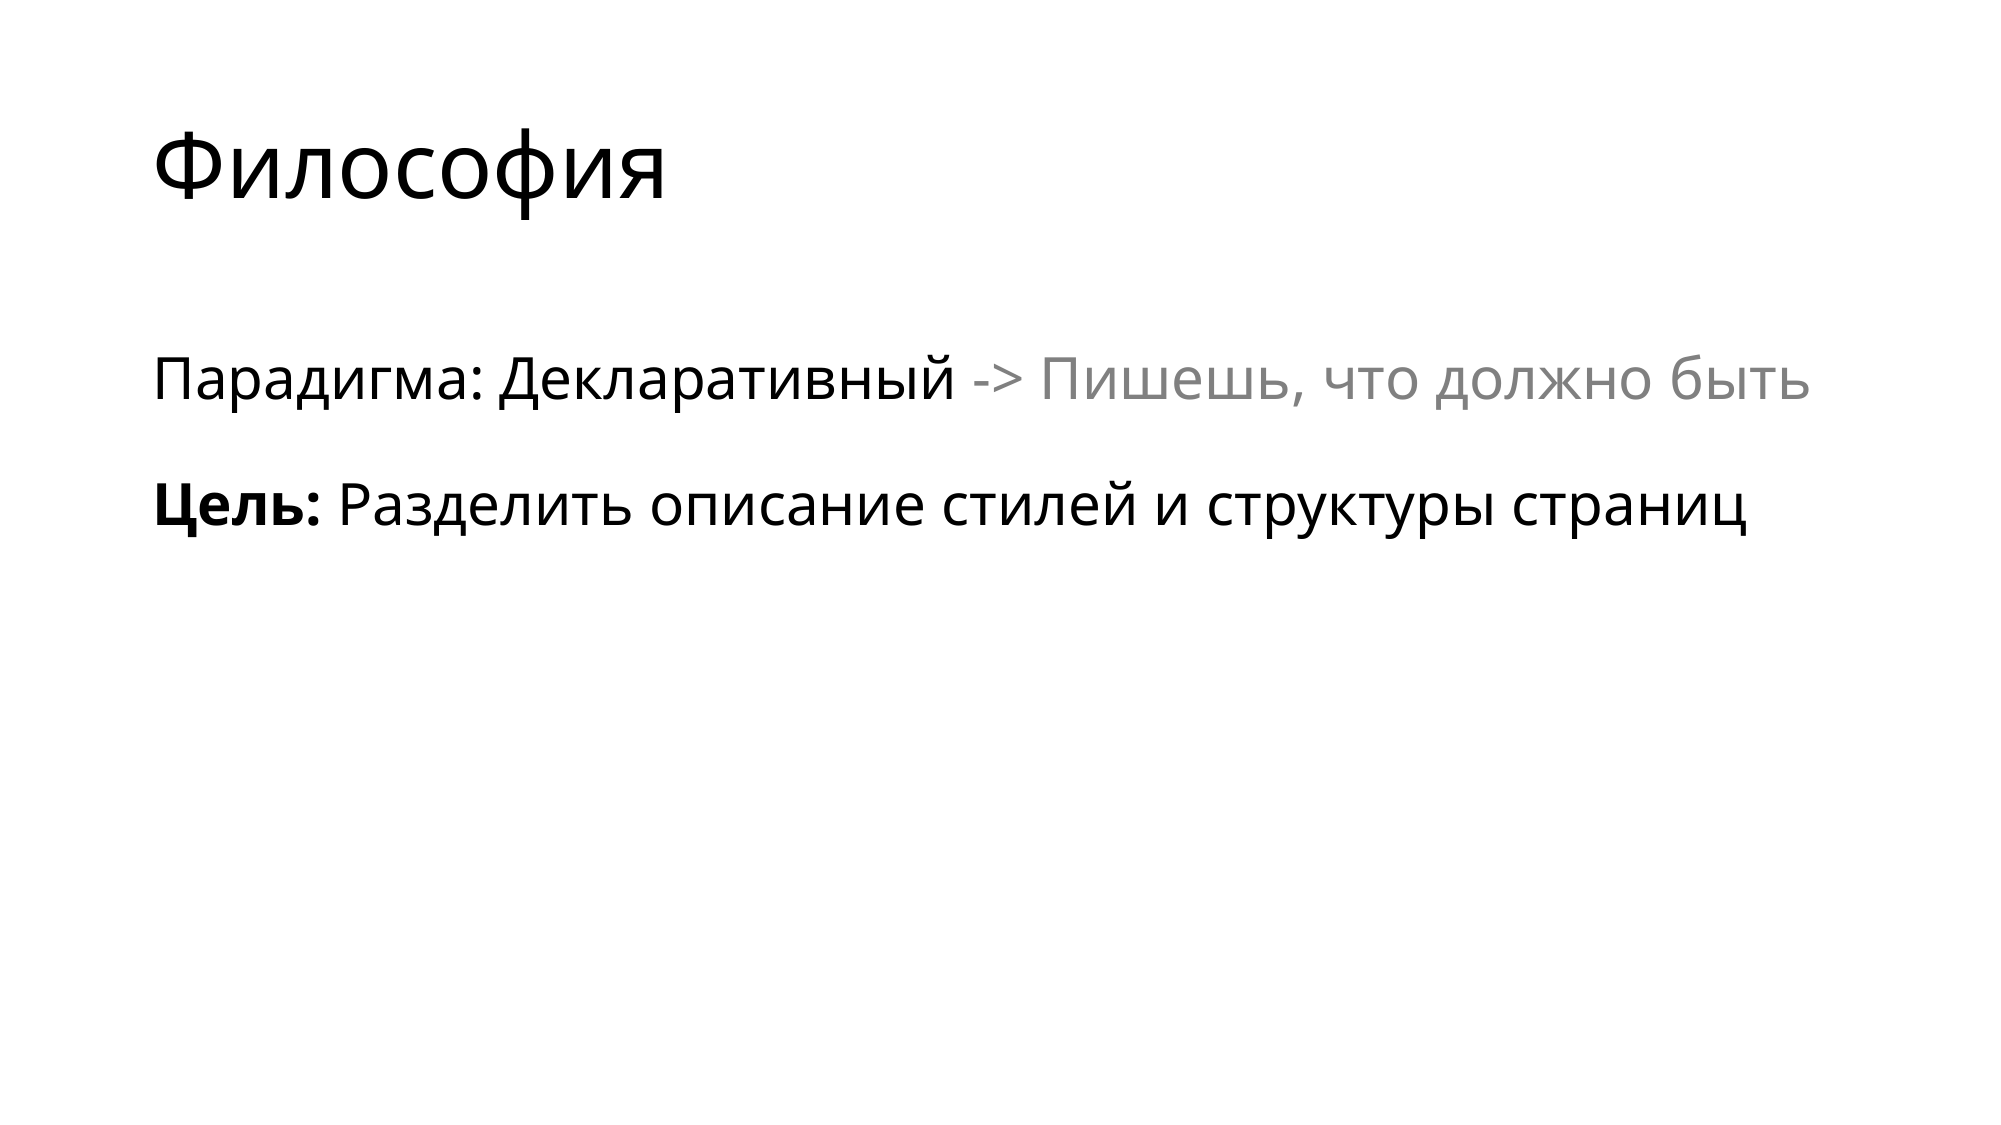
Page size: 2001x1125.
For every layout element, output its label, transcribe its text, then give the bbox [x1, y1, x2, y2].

title Философия [137, 59, 1863, 278]
list Парадигма: Декларативный -> Пишешь, что должно быть Цель: Разделить описание стилей и структуры страниц [137, 299, 1863, 1044]
